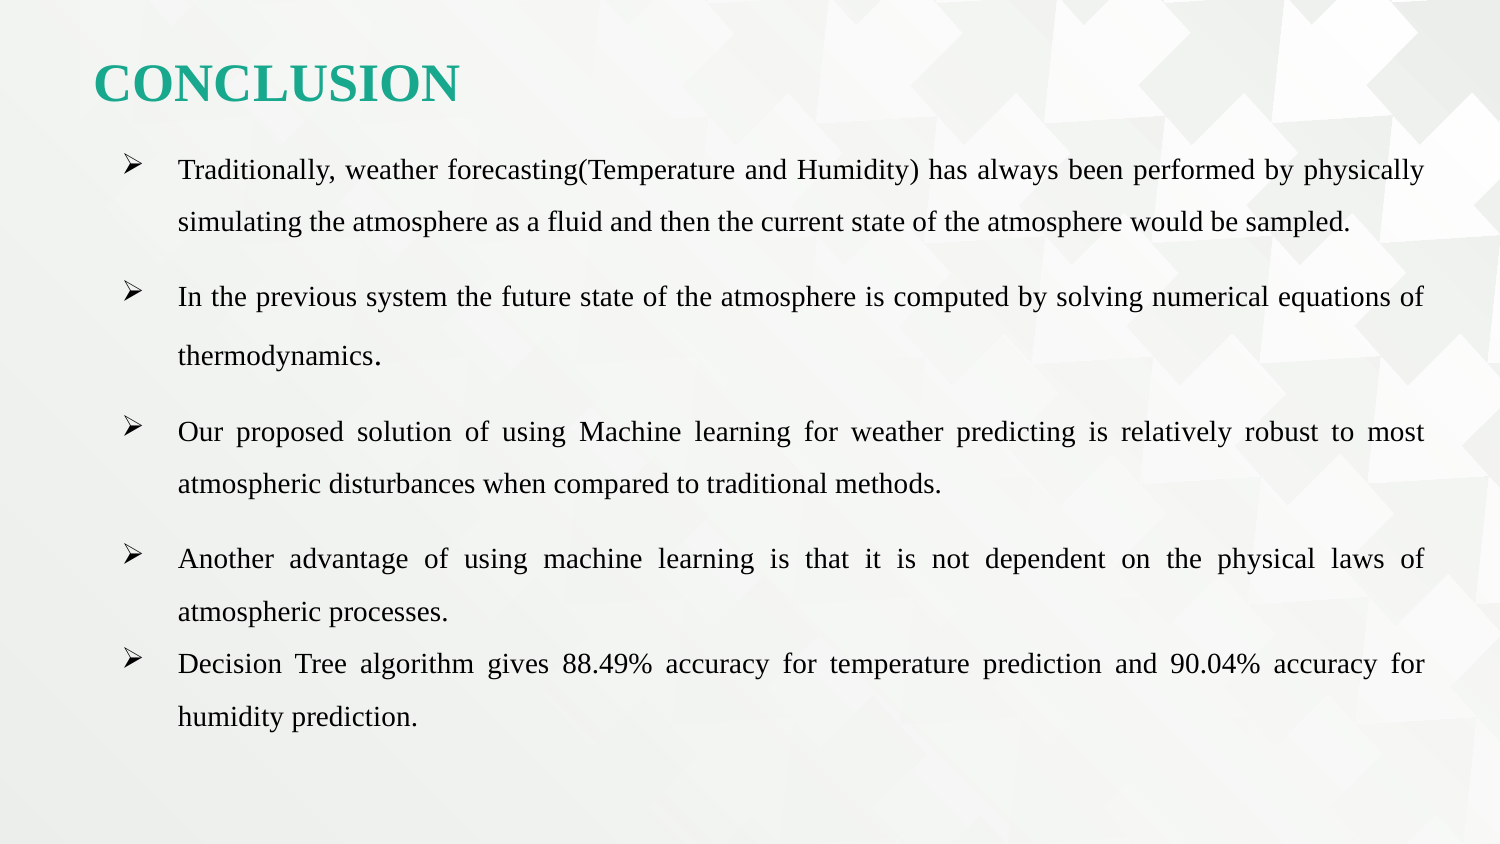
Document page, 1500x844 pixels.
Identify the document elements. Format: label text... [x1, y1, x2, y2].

text_box CONCLUSION [78, 39, 631, 107]
text_box Traditionally, weather forecasting(Temperature and Humidity) has always been performed by physically simulating the atmosphere as a fluid and then the current state of the atmosphere would be sampled. In the previous system the future state of the atmosphere is computed by solving numerical equations of thermodynamics. Our proposed solution of using Machine learning for weather predicting is relatively robust to most atmospheric disturbances when compared to traditional methods. Another advantage of using machine learning is that it is not dependent on the physical laws of atmospheric processes. Decision Tree algorithm gives 88.49% accuracy for temperature prediction and 90.04% accuracy for humidity prediction. [106, 125, 1442, 786]
